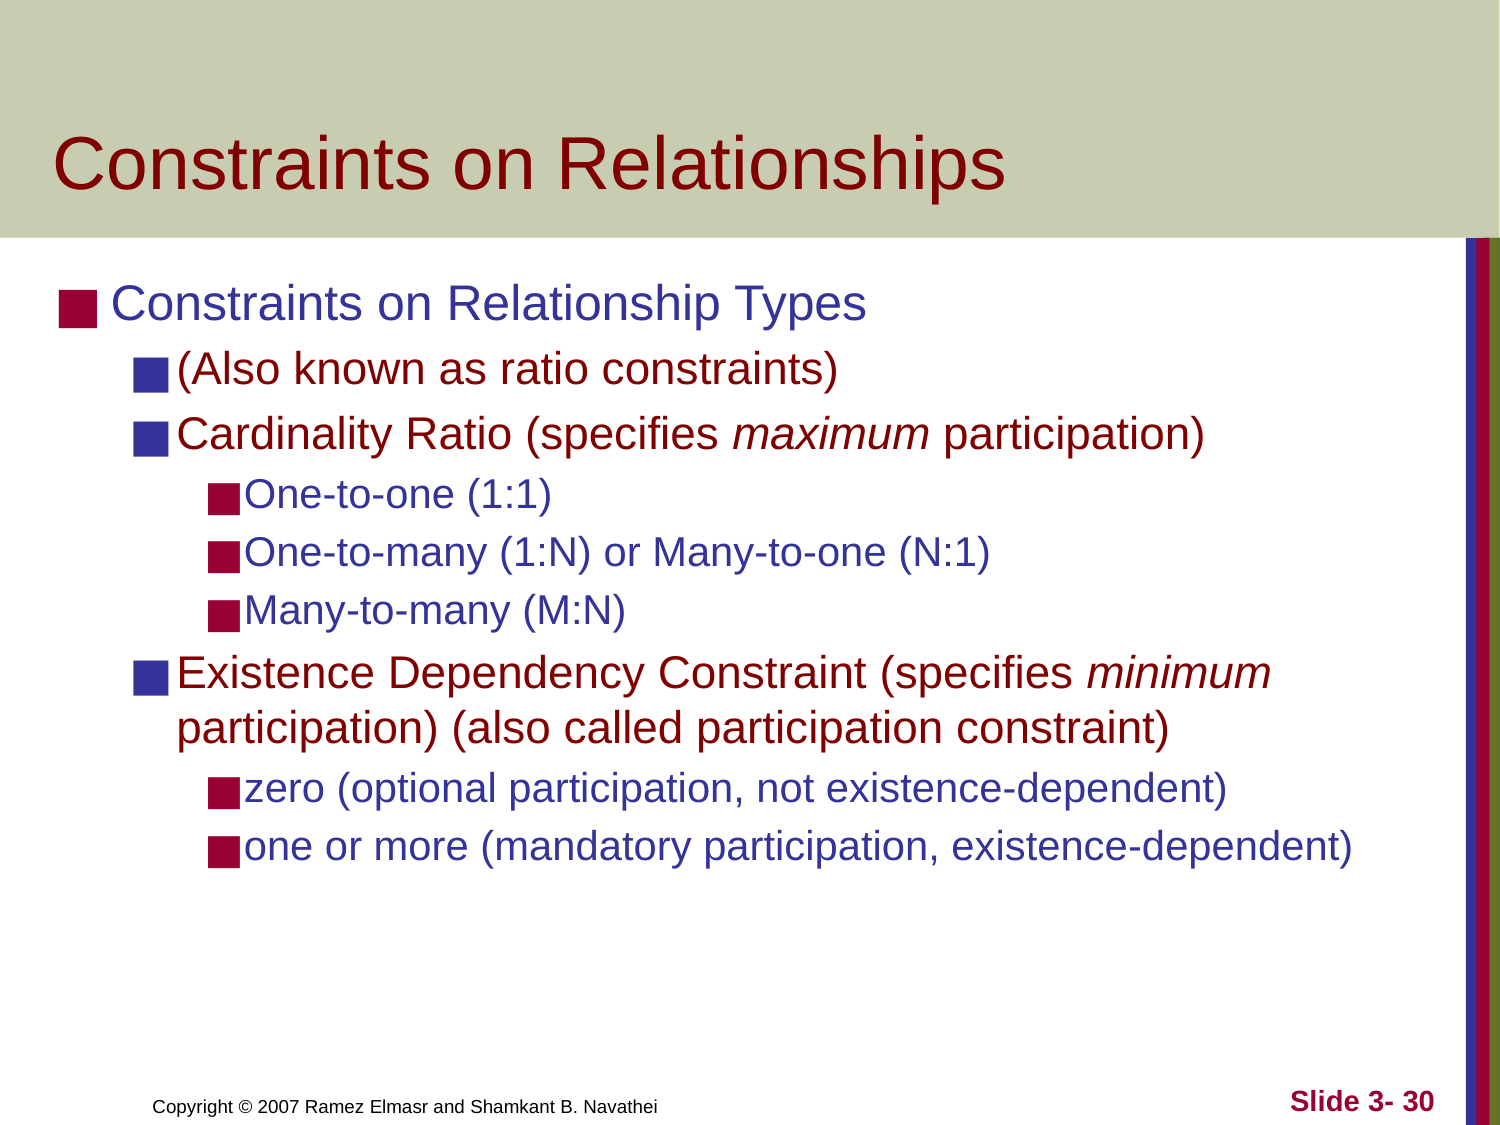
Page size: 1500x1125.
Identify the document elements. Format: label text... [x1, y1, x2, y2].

text_box Slide 3- ‹#› [1137, 1049, 1450, 1125]
list Constraints on Relationship Types (Also known as ratio constraints) Cardinality Ratio (specifies maximum participation) One-to-one (1:1) One-to-many (1:N) or Many-to-one (N:1) Many-to-many (M:N) Existence Dependency Constraint (specifies minimum participation) (also called participation constraint) zero (optional participation, not existence-dependent) one or more (mandatory participation, existence-dependent) [39, 262, 1400, 1013]
title Constraints on Relationships [37, 49, 1317, 213]
